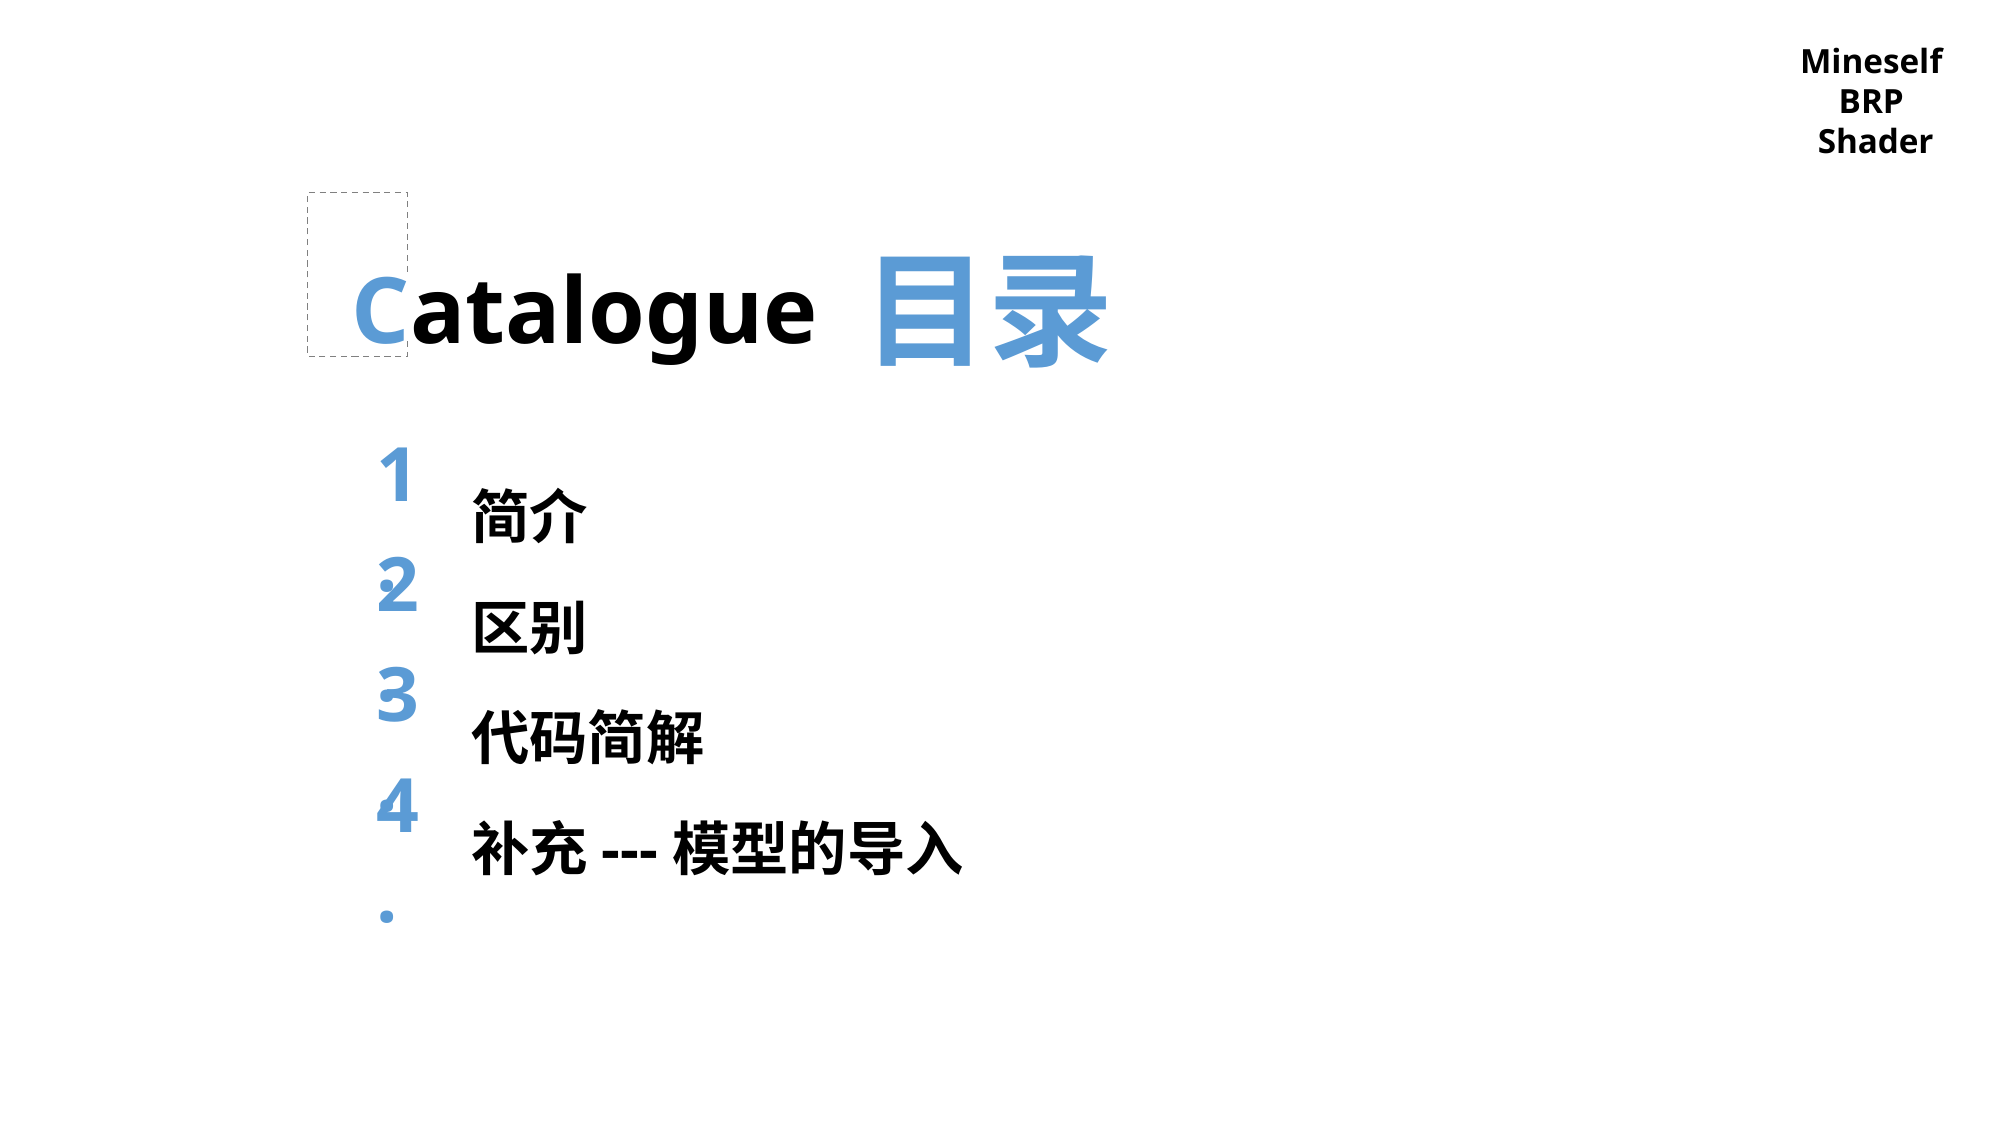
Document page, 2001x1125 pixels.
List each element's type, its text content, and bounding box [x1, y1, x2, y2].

text_box 简介 [471, 480, 797, 551]
text_box Mineself BRP Shader [1788, 40, 1964, 160]
text_box 目录 [863, 230, 1251, 383]
text_box 4. [375, 756, 440, 938]
text_box 1. [375, 425, 440, 535]
text_box Catalogue [350, 250, 858, 363]
text_box 代码简解 [471, 701, 969, 772]
text_box 区别 [471, 590, 913, 661]
text_box [307, 191, 409, 357]
text_box 3. [375, 646, 440, 756]
text_box 2. [375, 535, 440, 646]
text_box 补充---模型的导入 [471, 811, 969, 882]
